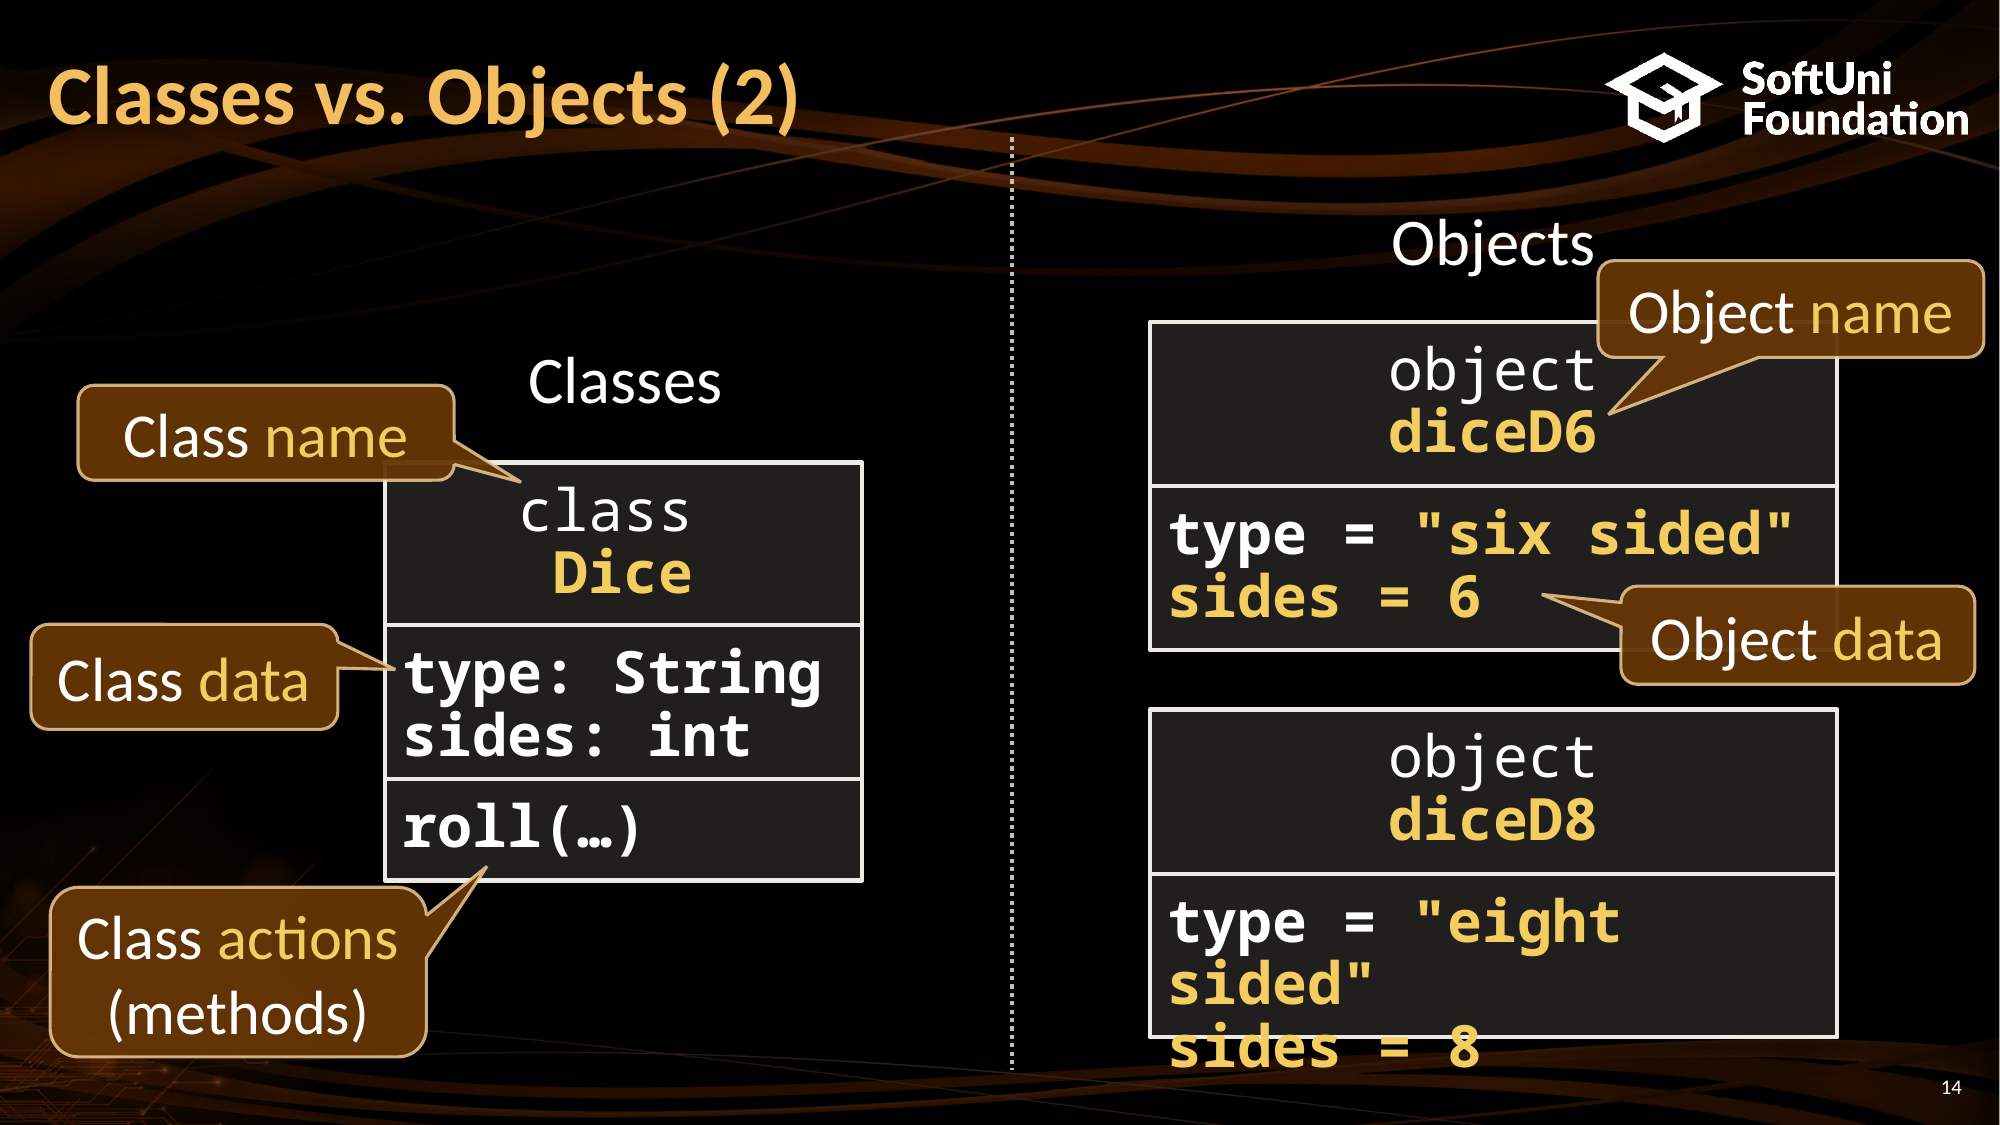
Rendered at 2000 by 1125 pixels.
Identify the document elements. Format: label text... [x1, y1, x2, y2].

slide_number 14 [1897, 1070, 1968, 1103]
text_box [384, 462, 863, 881]
text_box Class name [76, 384, 491, 482]
text_box Objects [1249, 191, 1738, 287]
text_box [1149, 709, 1838, 1038]
picture [0, 0, 2000, 1125]
text_box Classes [430, 328, 821, 424]
text_box Class data [29, 623, 384, 731]
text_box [1149, 321, 1838, 650]
title Classes vs. Objects (2) [30, 6, 1602, 189]
text_box Class actions (methods) [49, 881, 479, 1058]
text_box Object name [1596, 259, 1985, 359]
text_box Object data [1619, 585, 1976, 686]
